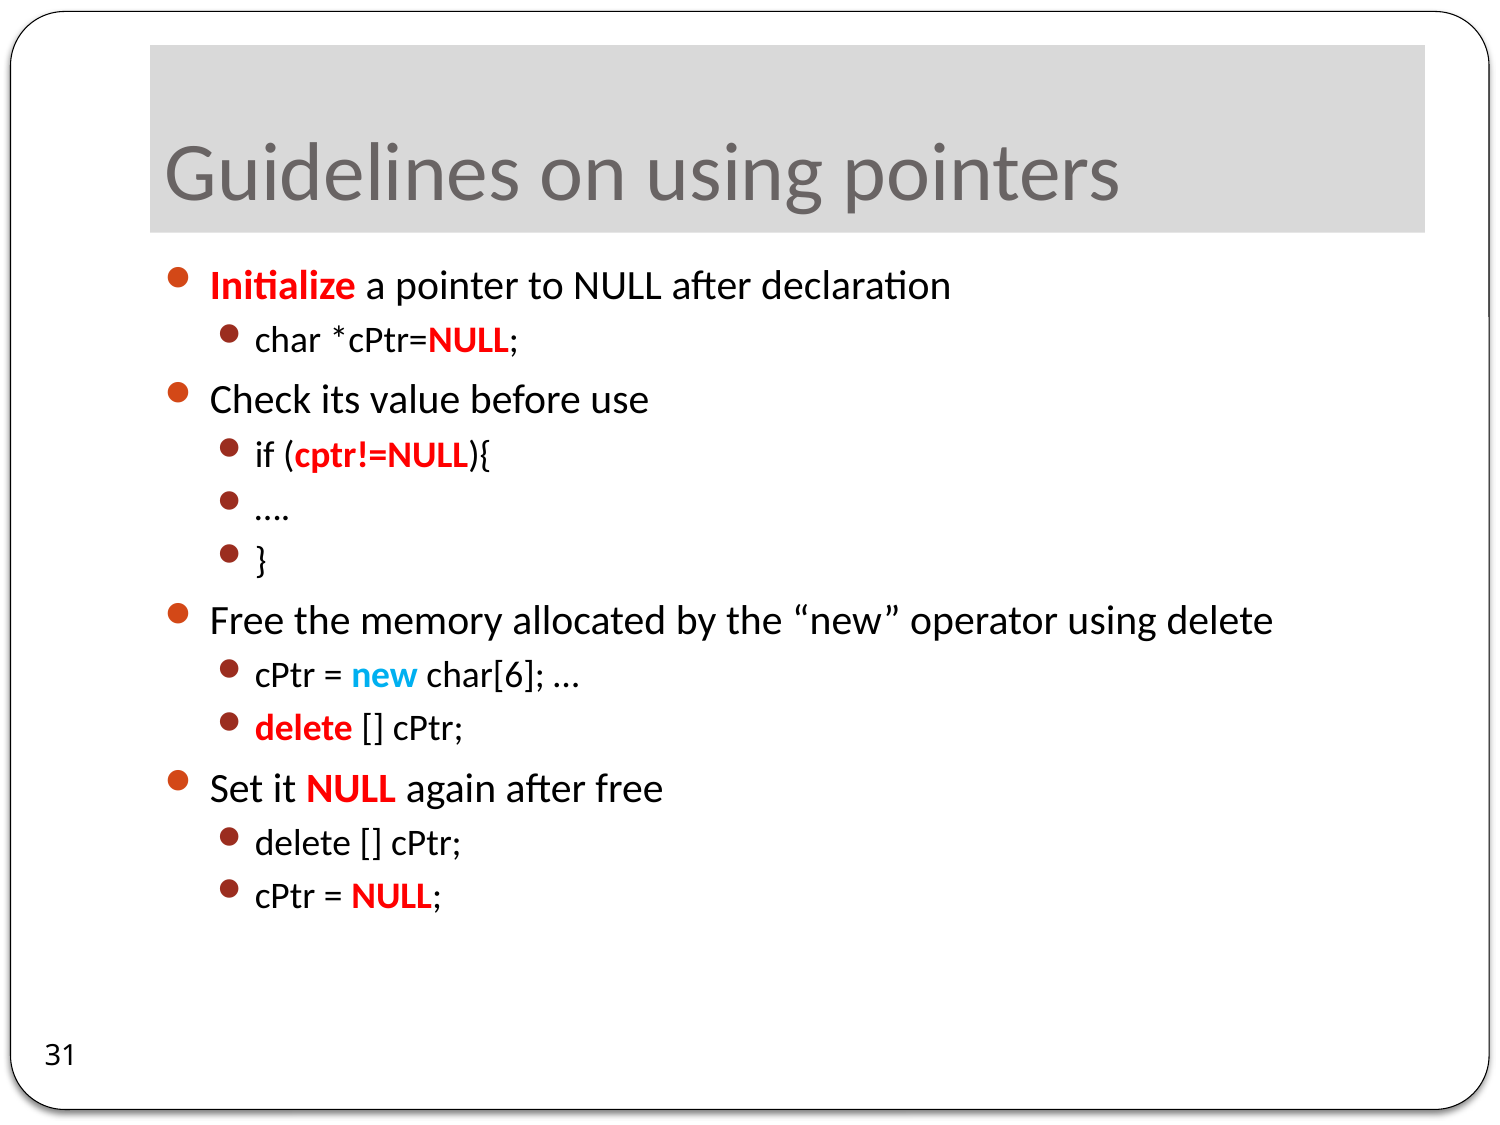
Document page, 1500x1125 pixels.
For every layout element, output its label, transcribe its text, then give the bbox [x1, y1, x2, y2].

title Guidelines on using pointers [150, 45, 1425, 233]
slide_number 31 [23, 1018, 99, 1094]
list Initialize a pointer to NULL after declaration char *cPtr=NULL; Check its value before use if (cptr!=NULL){ …. } Free the memory allocated by the “new” operator using delete cPtr = new char[6]; … delete [] cPtr; Set it NULL again after free delete [] cPtr; cPtr = NULL; [150, 249, 1425, 988]
